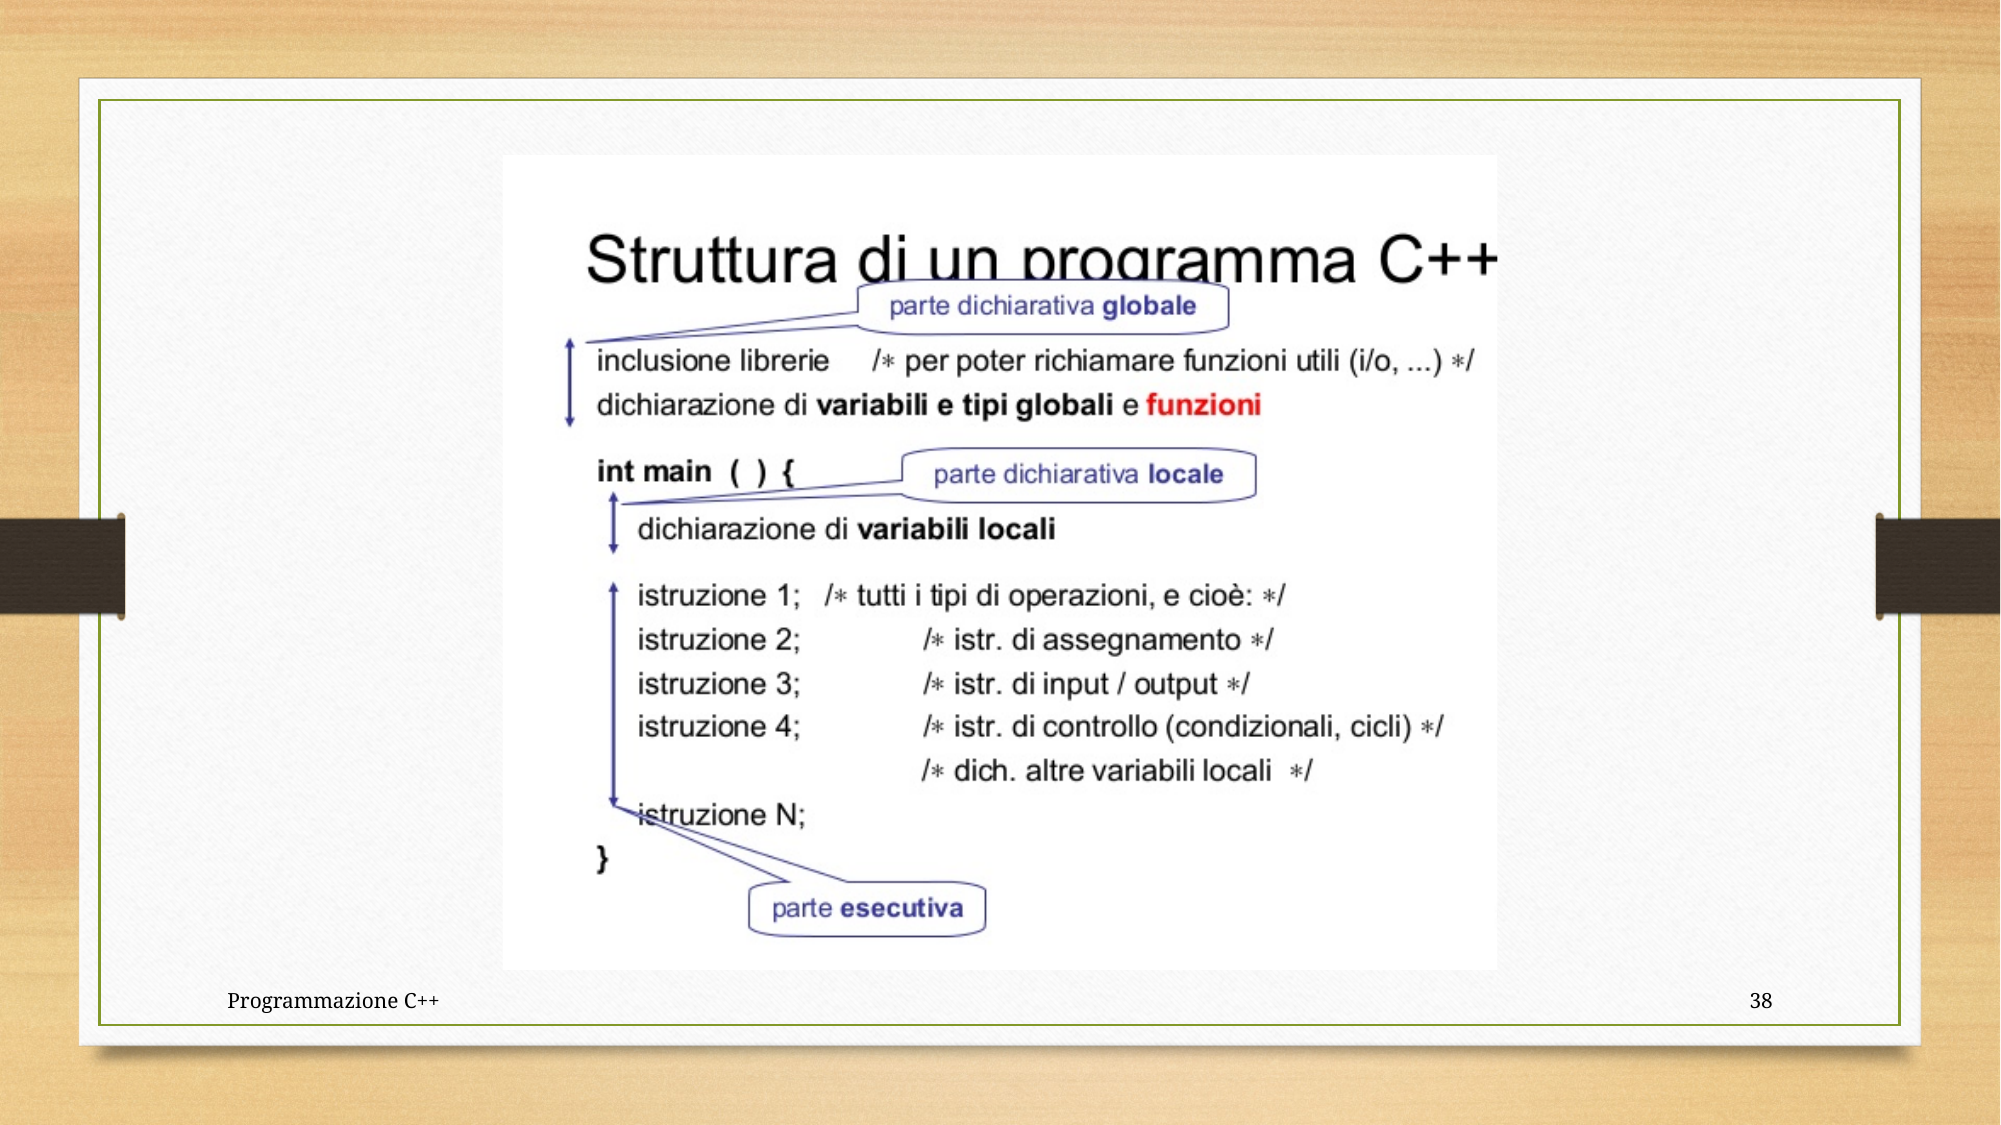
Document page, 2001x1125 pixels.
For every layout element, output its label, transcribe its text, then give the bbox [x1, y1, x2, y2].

slide_number 38 [1698, 979, 1788, 1025]
footer Programmazione C++ [212, 979, 1411, 1025]
picture [0, 0, 2001, 1125]
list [502, 155, 1498, 970]
